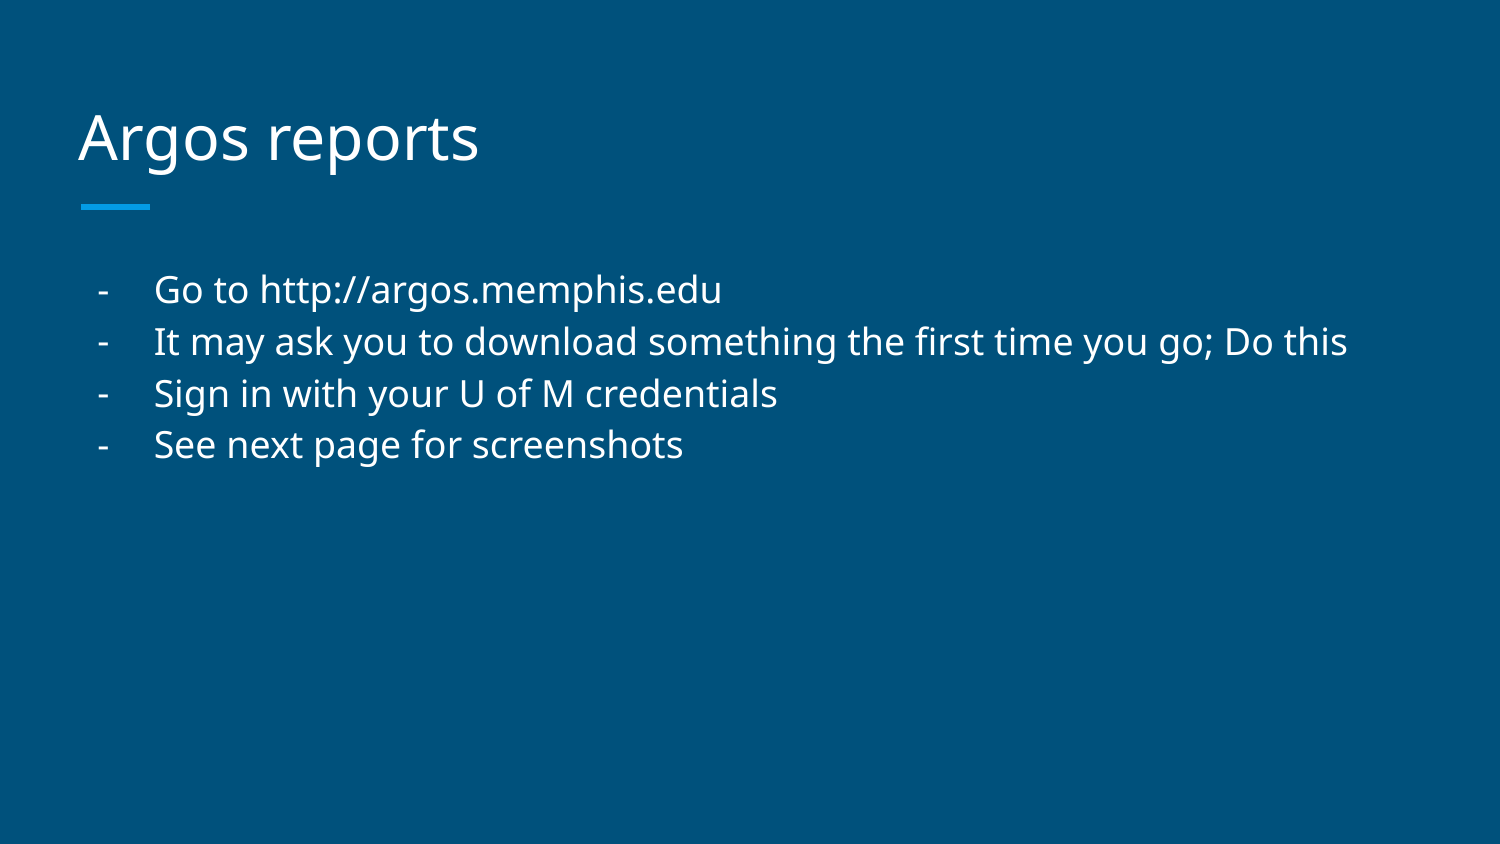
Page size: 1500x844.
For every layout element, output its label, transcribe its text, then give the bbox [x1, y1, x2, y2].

title Argos reports [63, 75, 1437, 188]
list Go to http://argos.memphis.edu It may ask you to download something the first time you go; Do this Sign in with your U of M credentials See next page for screenshots [63, 244, 1437, 750]
